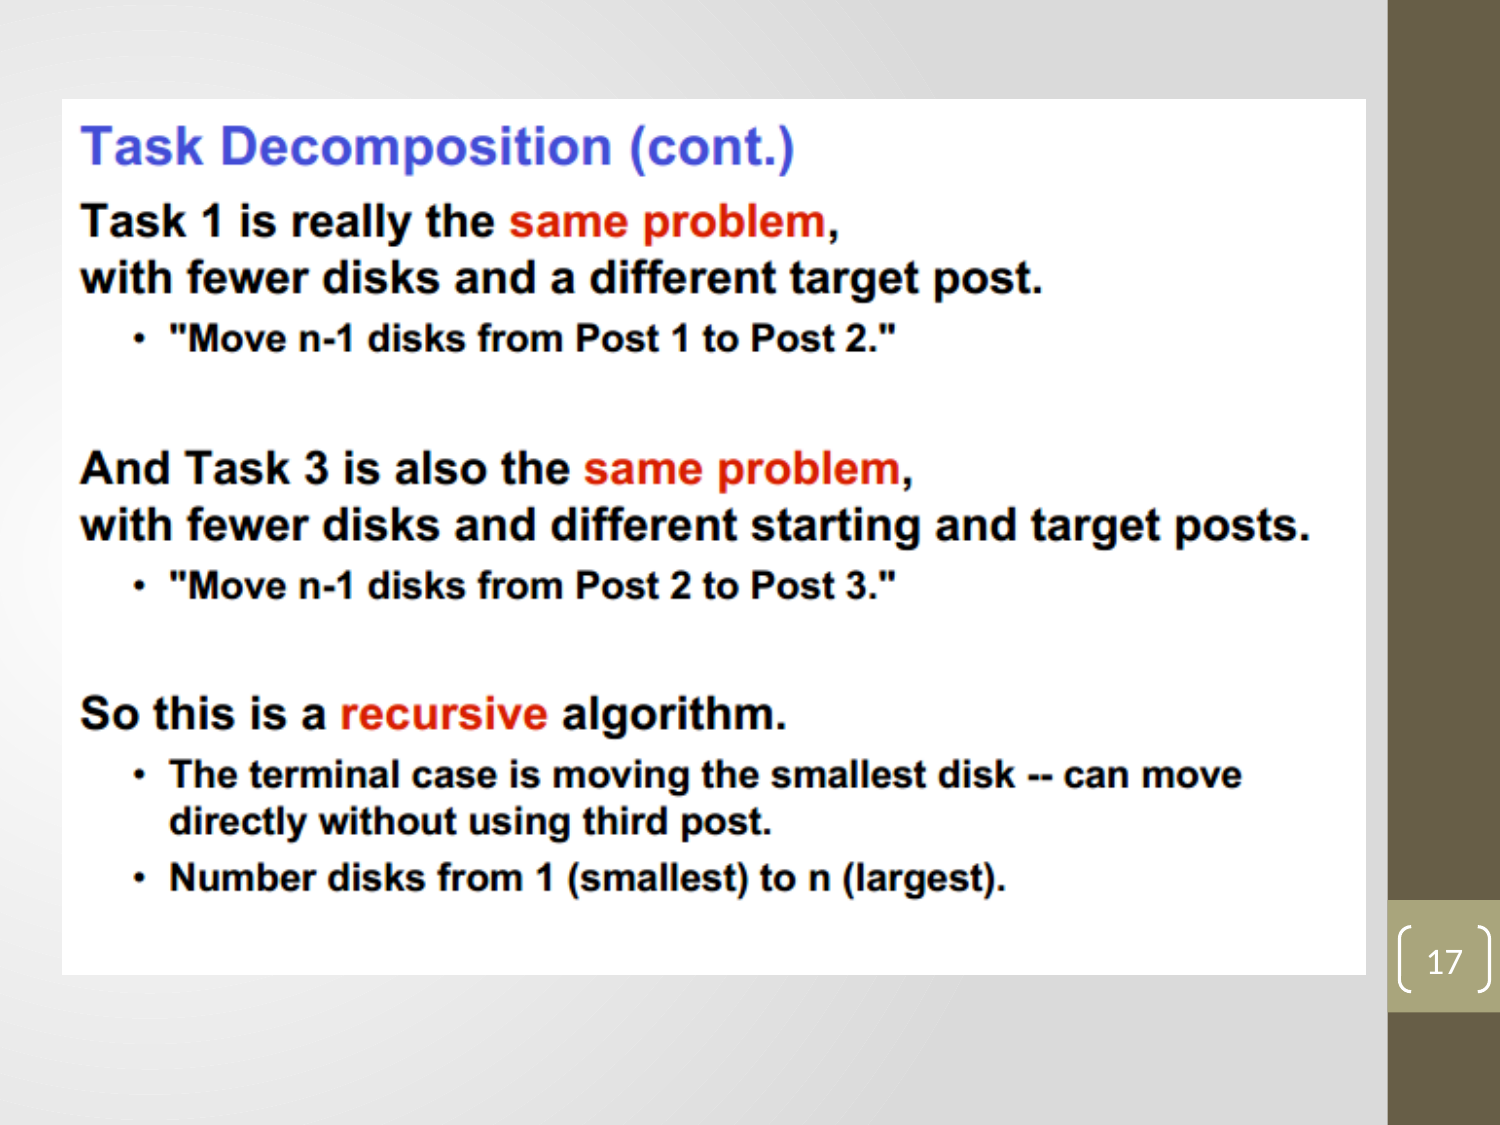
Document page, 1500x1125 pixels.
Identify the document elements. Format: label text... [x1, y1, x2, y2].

picture [61, 99, 1366, 976]
slide_number 17 [1397, 925, 1492, 994]
